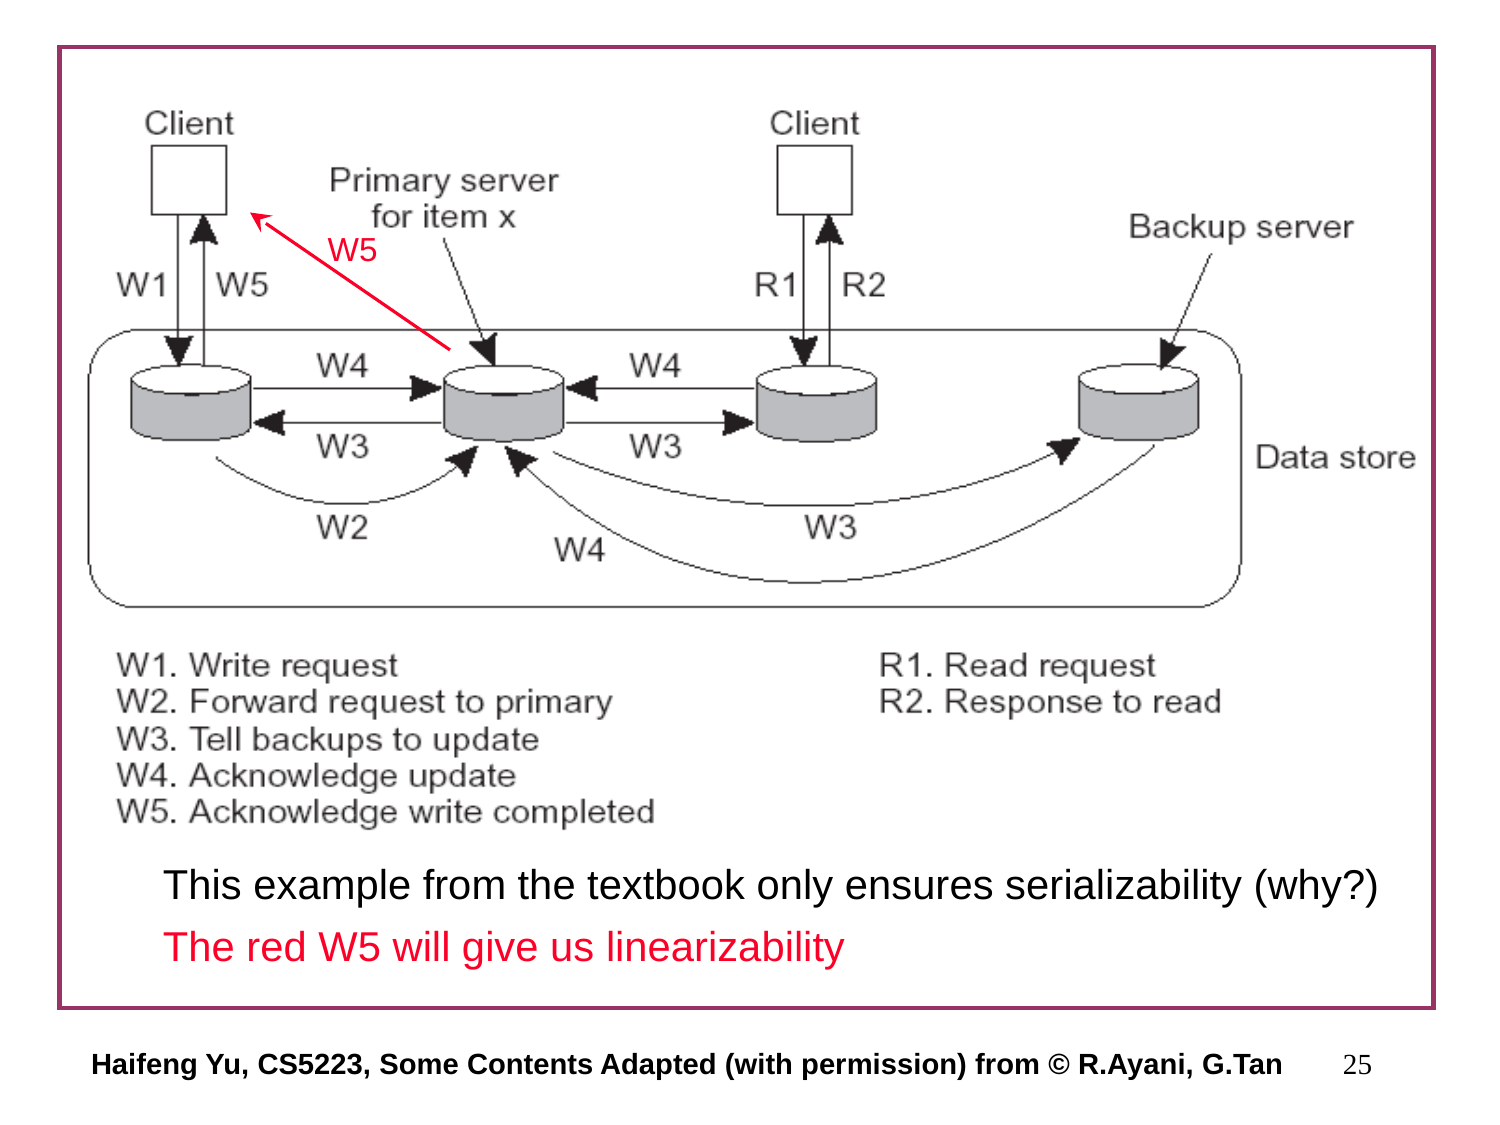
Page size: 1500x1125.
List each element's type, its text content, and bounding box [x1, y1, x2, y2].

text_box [149, 212, 1394, 981]
picture [74, 99, 1426, 836]
slide_number 25 [1326, 1024, 1388, 1101]
footer Haifeng Yu, CS5223, Some Contents Adapted (with permission) from © R.Ayani, G.Tan [49, 1024, 1326, 1101]
